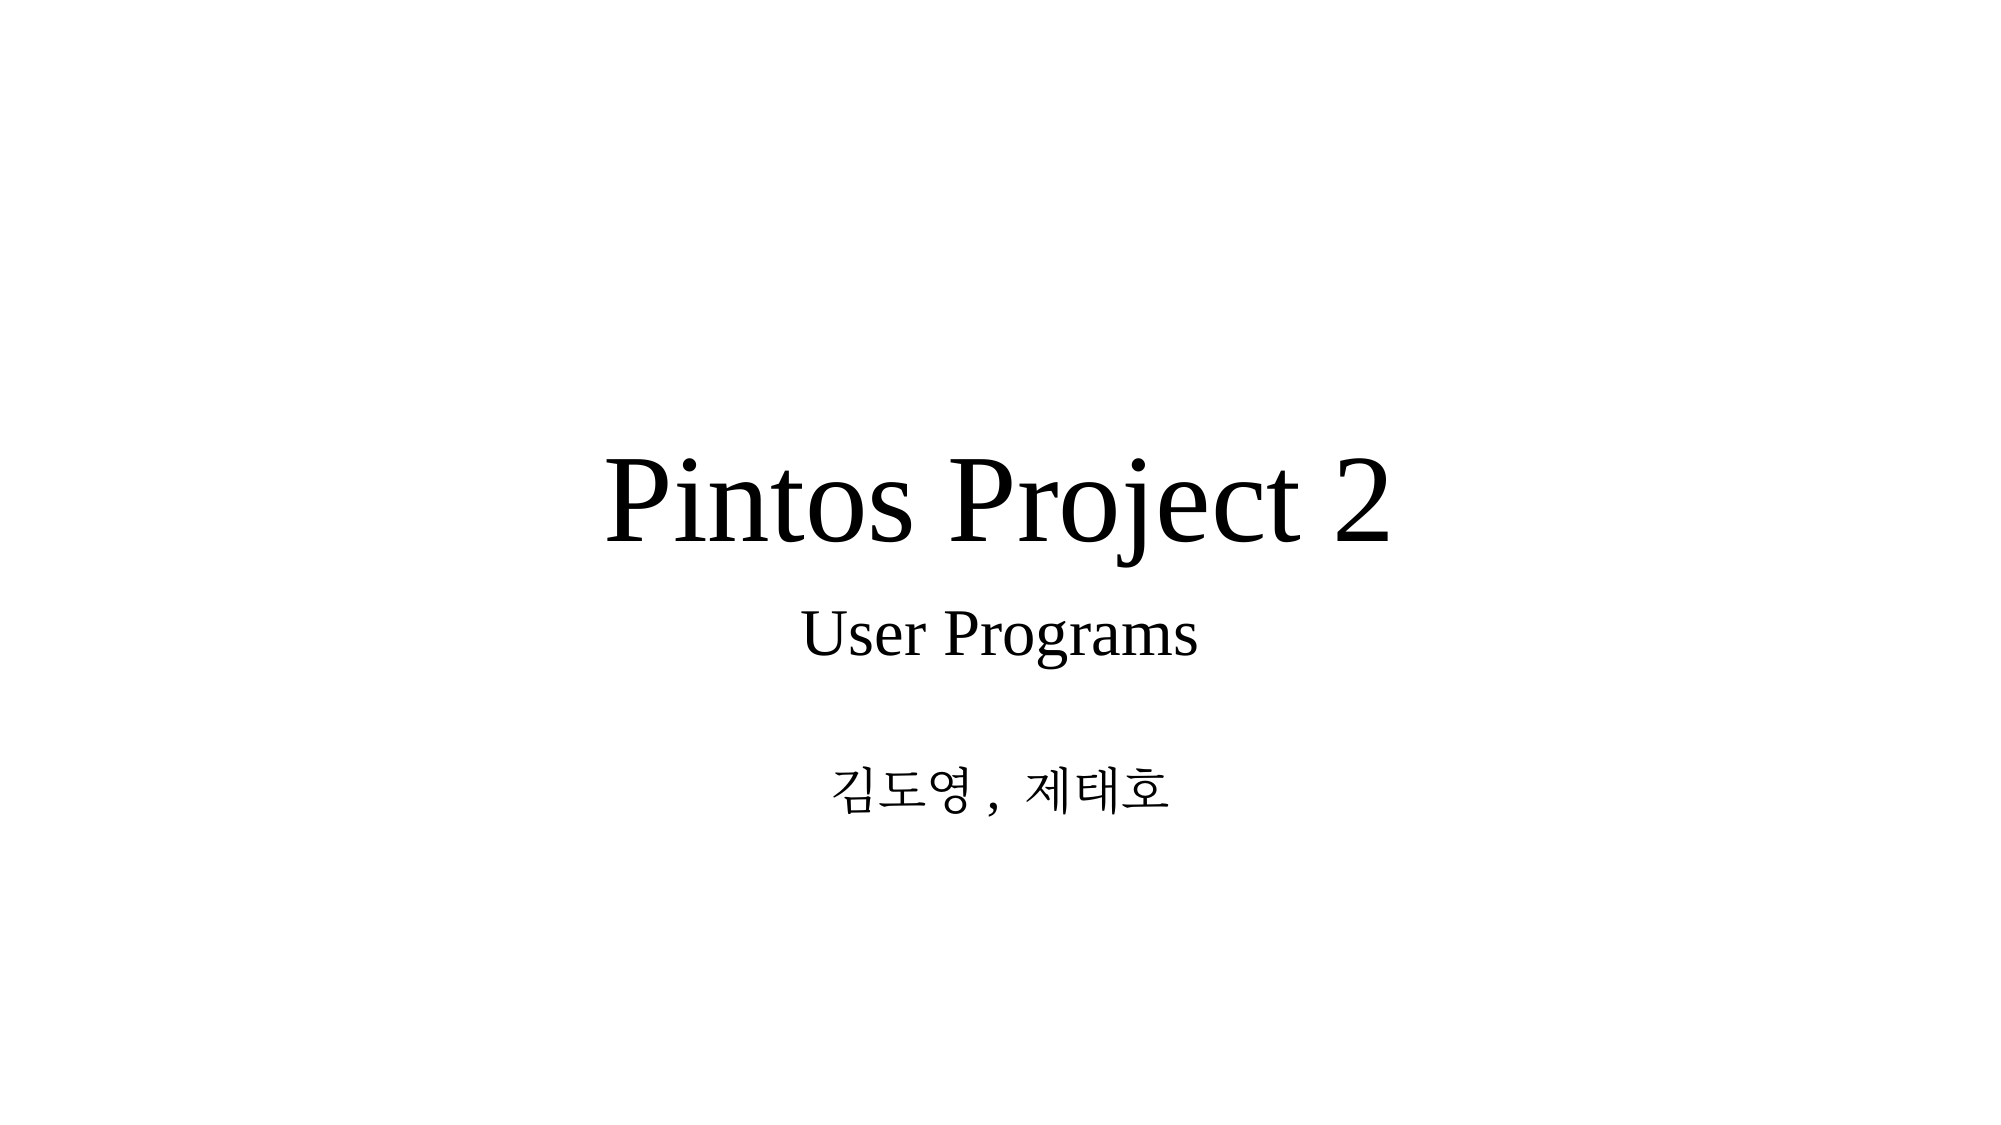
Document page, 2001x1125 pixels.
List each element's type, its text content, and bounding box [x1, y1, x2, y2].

subtitle User Programs 김도영, 제태호 [249, 590, 1750, 863]
title Pintos Project 2 [249, 184, 1750, 576]
